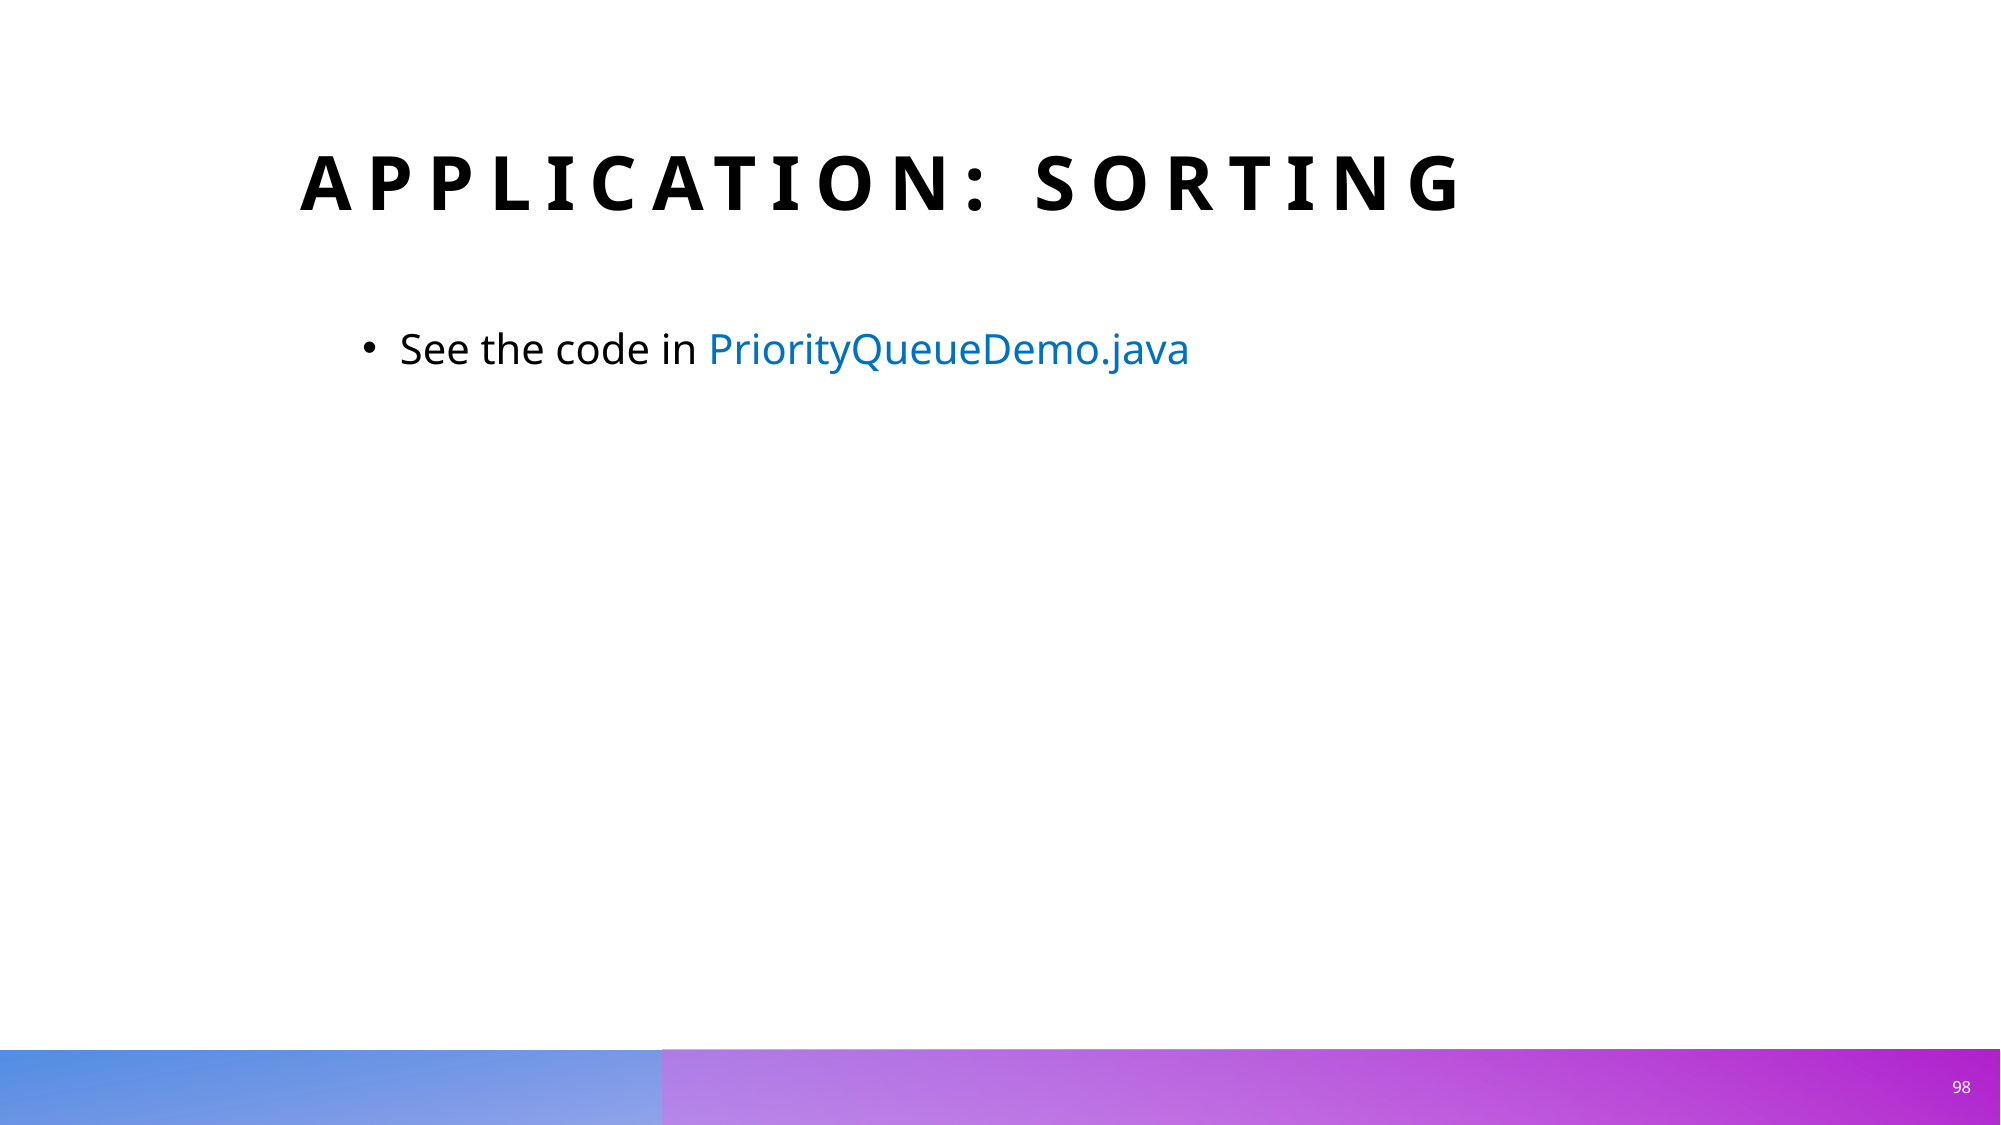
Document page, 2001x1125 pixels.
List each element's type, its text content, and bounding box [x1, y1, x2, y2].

list See the code in PriorityQueueDemo.java [362, 312, 1713, 925]
title Application: Sorting [300, 47, 1579, 225]
slide_number 98 [1914, 1051, 1987, 1125]
